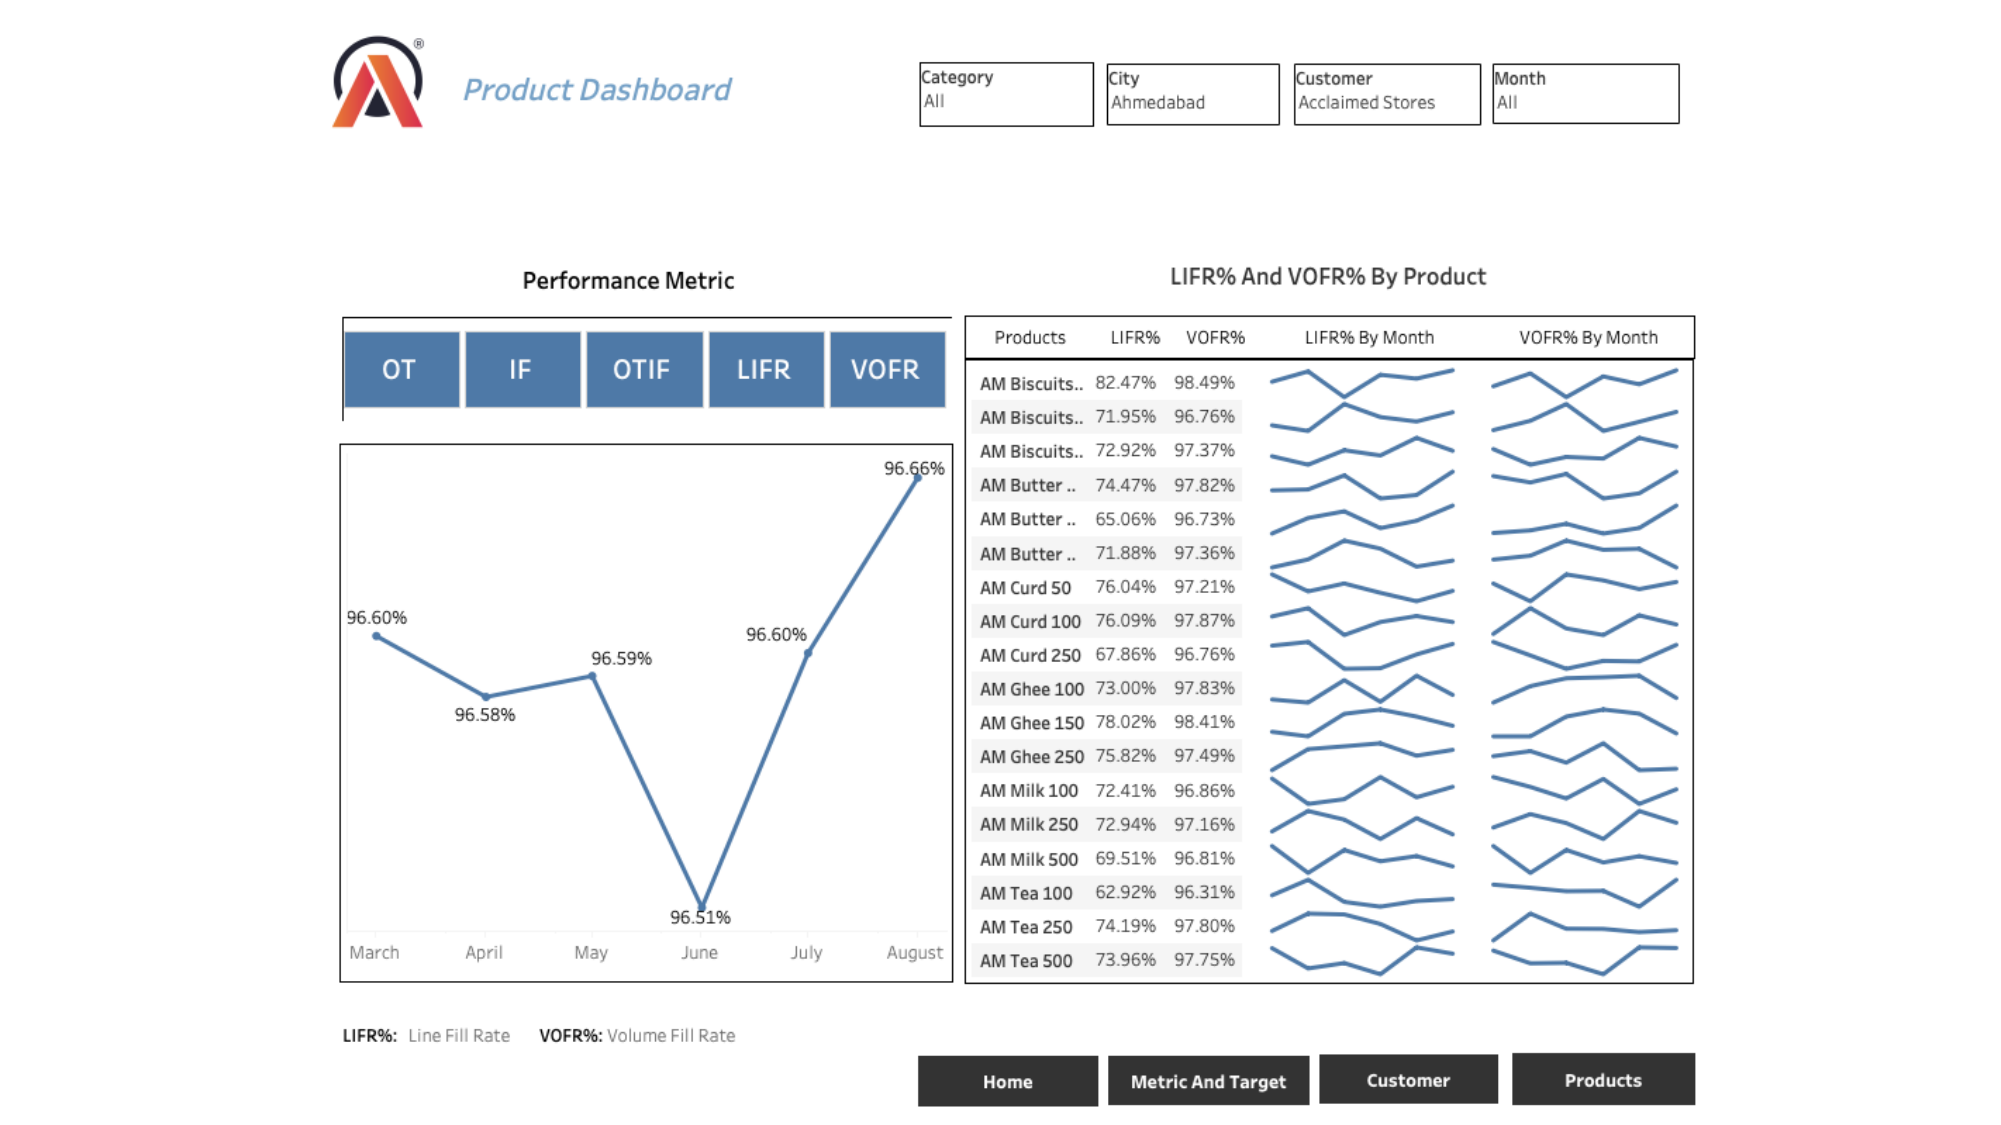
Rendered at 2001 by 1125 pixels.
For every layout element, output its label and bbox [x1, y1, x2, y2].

picture [296, 0, 1704, 1125]
